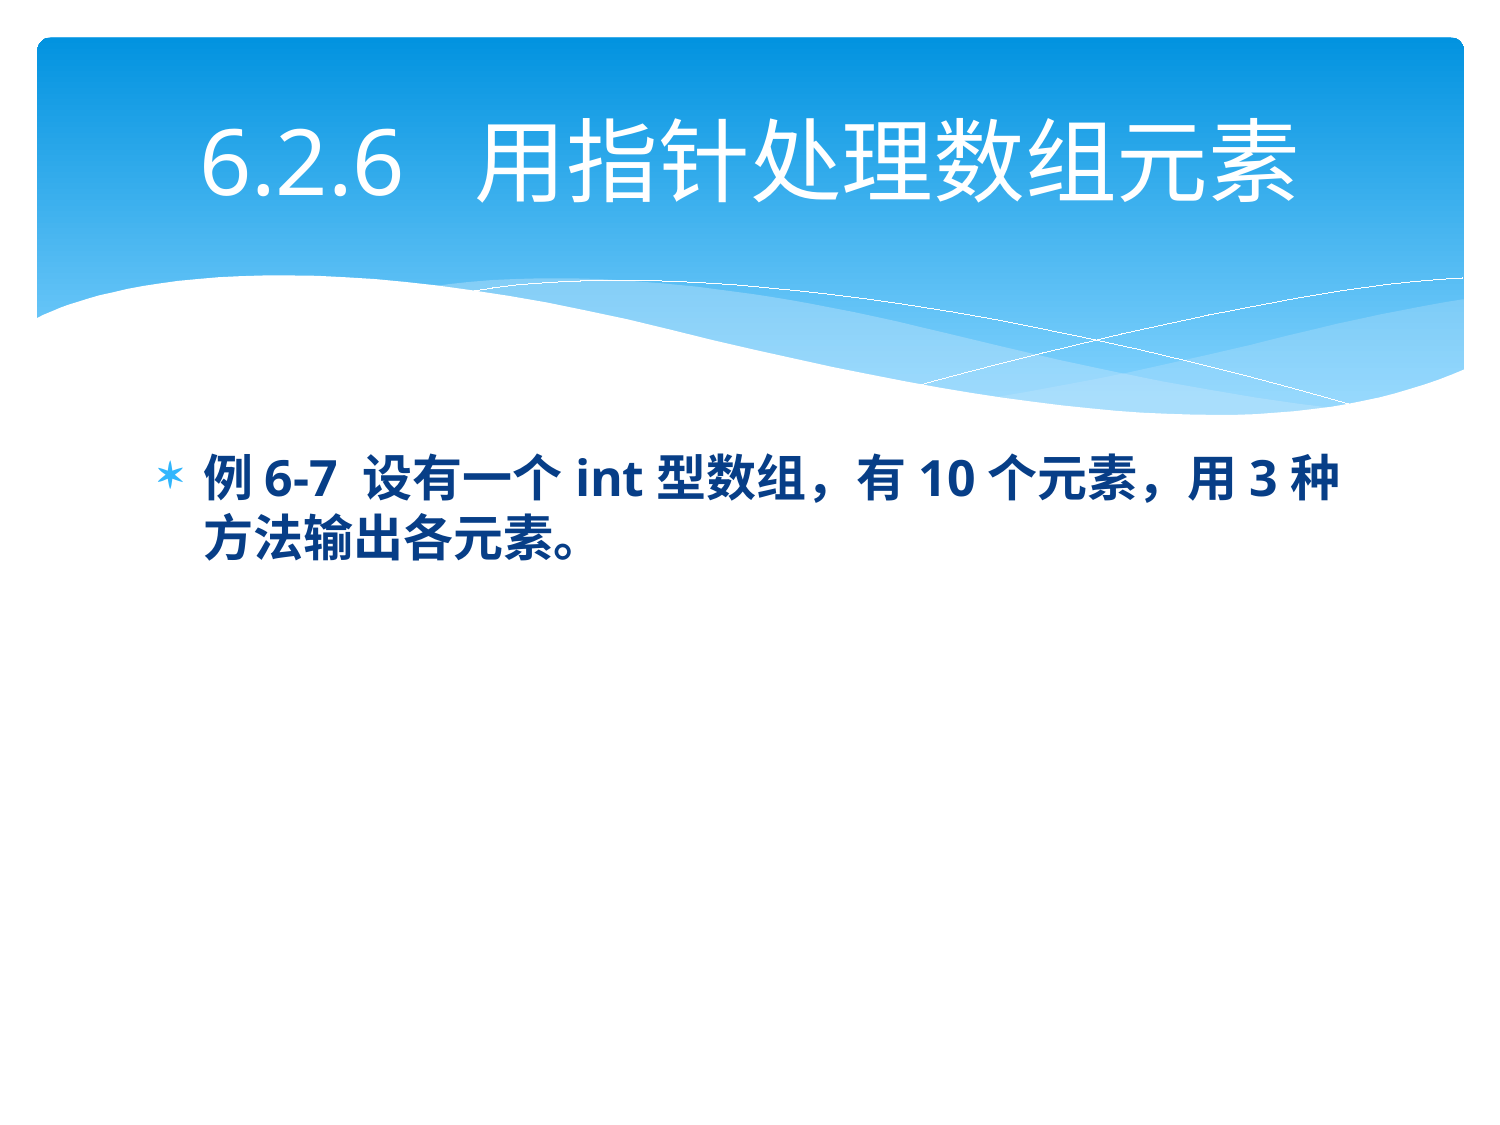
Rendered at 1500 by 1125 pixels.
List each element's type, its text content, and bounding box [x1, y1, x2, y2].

title 6.2.6 用指针处理数组元素 [75, 55, 1425, 261]
list 例6-7 设有一个int型数组，有10个元素，用3种方法输出各元素。 [143, 438, 1359, 1005]
